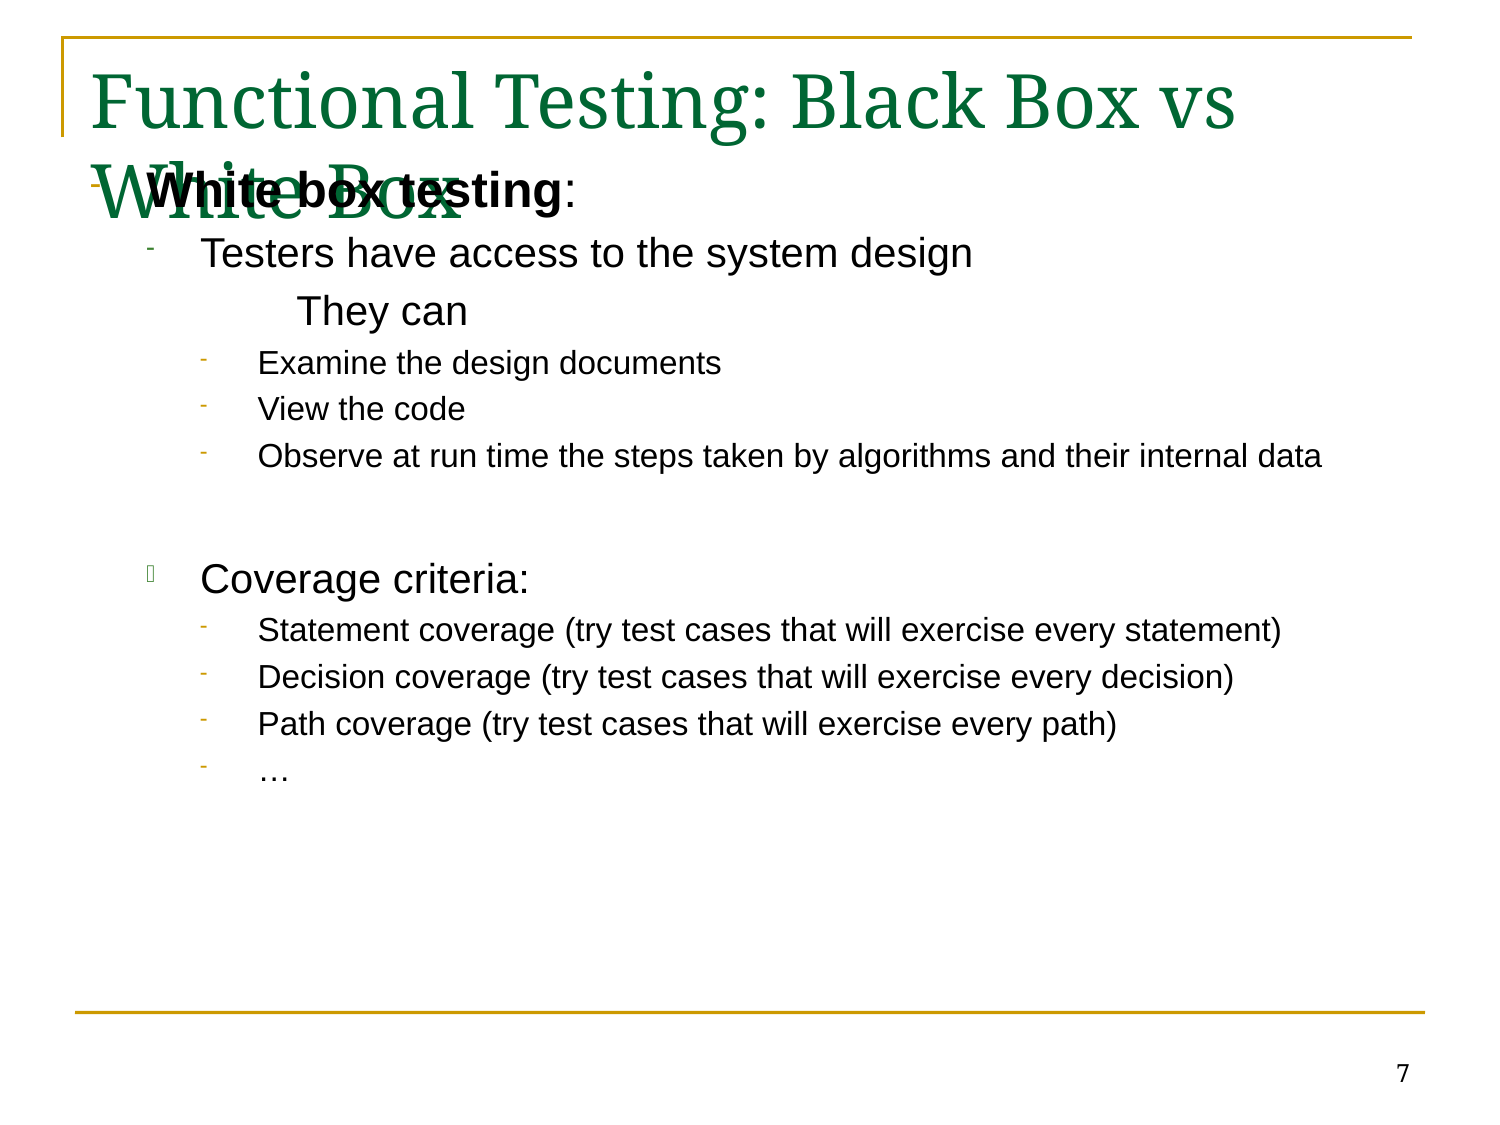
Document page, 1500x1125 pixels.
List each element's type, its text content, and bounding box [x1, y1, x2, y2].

title Functional Testing: Black Box vs White Box [75, 45, 1425, 149]
slide_number 7 [1074, 1023, 1426, 1100]
list White box testing: Testers have access to the system design They can Examine the design documents View the code Observe at run time the steps taken by algorithms and their internal data Coverage criteria: Statement coverage (try test cases that will exercise every statement) Decision coverage (try test cases that will exercise every decision) Path coverage (try test cases that will exercise every path) … [75, 149, 1425, 894]
